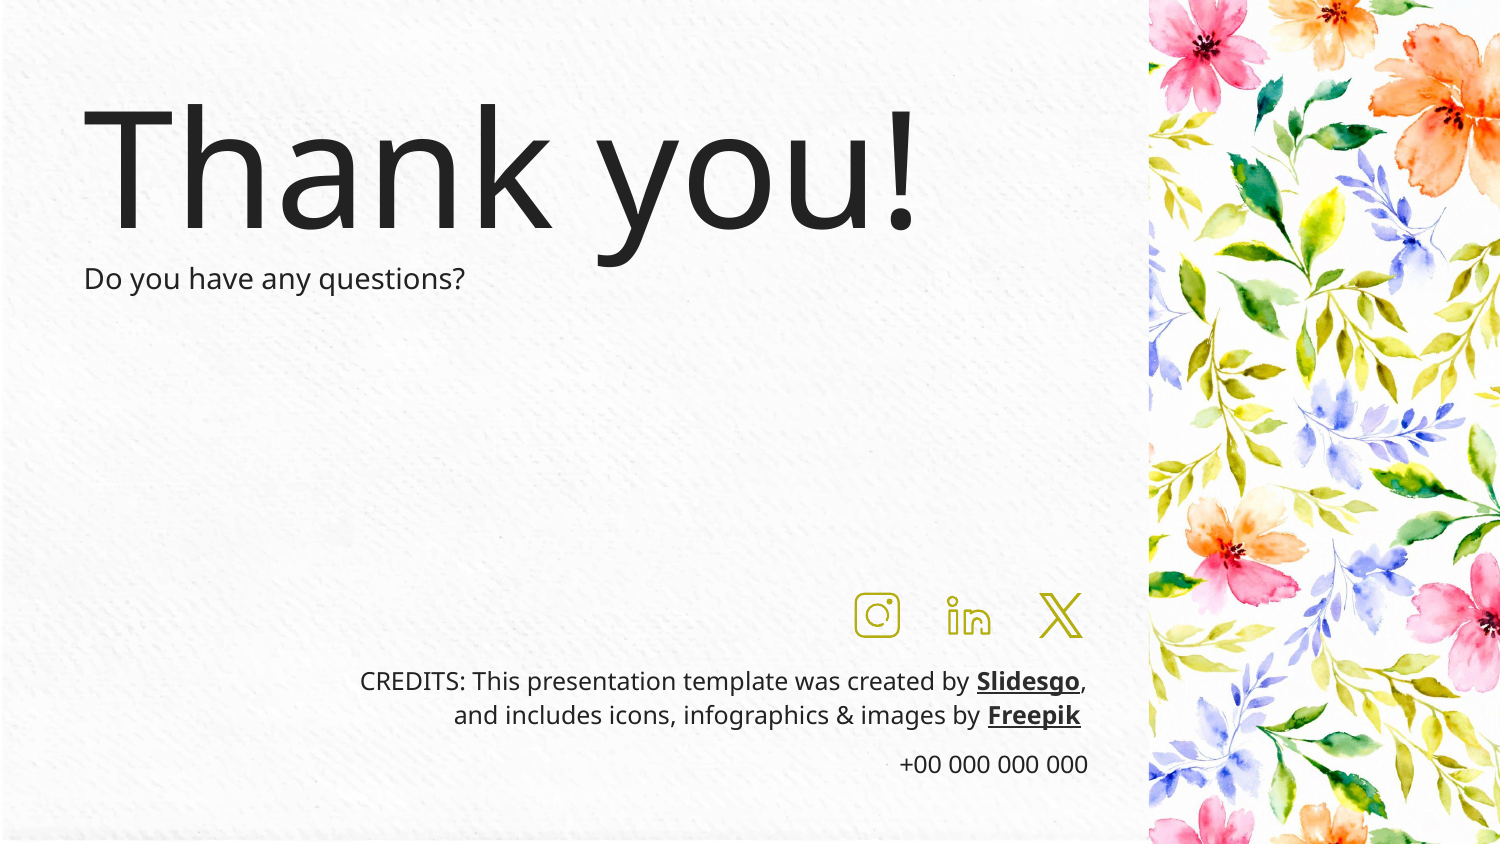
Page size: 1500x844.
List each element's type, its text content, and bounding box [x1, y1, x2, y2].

subtitle Do you have any questions? [68, 245, 847, 447]
text_box [1039, 593, 1084, 638]
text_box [854, 592, 901, 639]
picture [1148, 0, 1500, 844]
title Thank you! [68, 48, 1025, 277]
text_box +00 000 000 000 [478, 748, 1089, 791]
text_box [946, 595, 991, 635]
